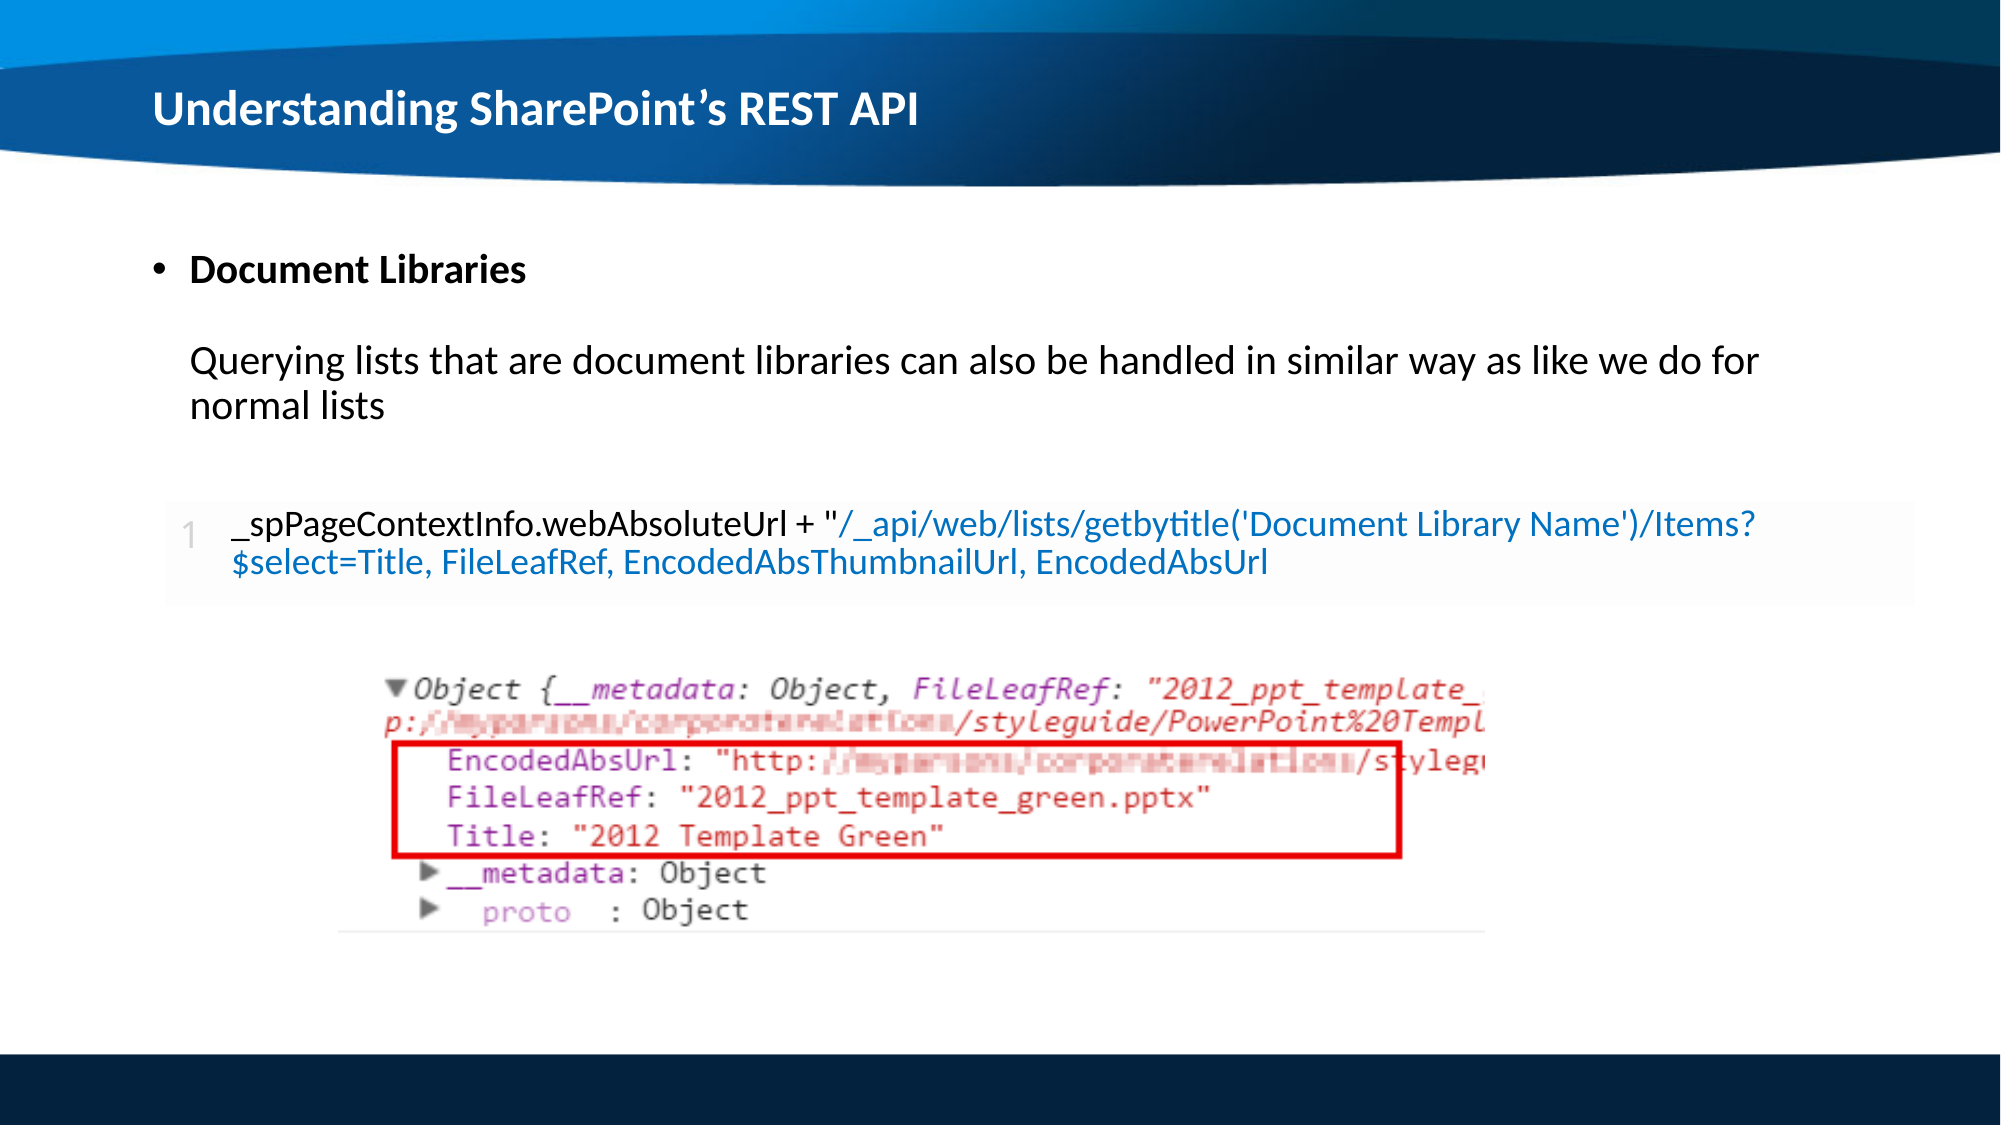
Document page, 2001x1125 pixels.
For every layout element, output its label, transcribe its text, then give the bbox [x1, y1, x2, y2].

list Understanding SharePoint’s REST API [137, 74, 1863, 162]
table_header 1 [165, 501, 216, 606]
table_header _spPageContextInfo.webAbsoluteUrl + "/_api/web/lists/getbytitle('Document Library Name')/Items?$select=Title, FileLeafRef, EncodedAbsThumbnailUrl, EncodedAbsUrl [216, 501, 1915, 606]
picture [0, 0, 2001, 1125]
text_box Document Libraries Querying lists that are document libraries can also be handled in similar way as like we do for normal lists [137, 240, 1863, 1010]
